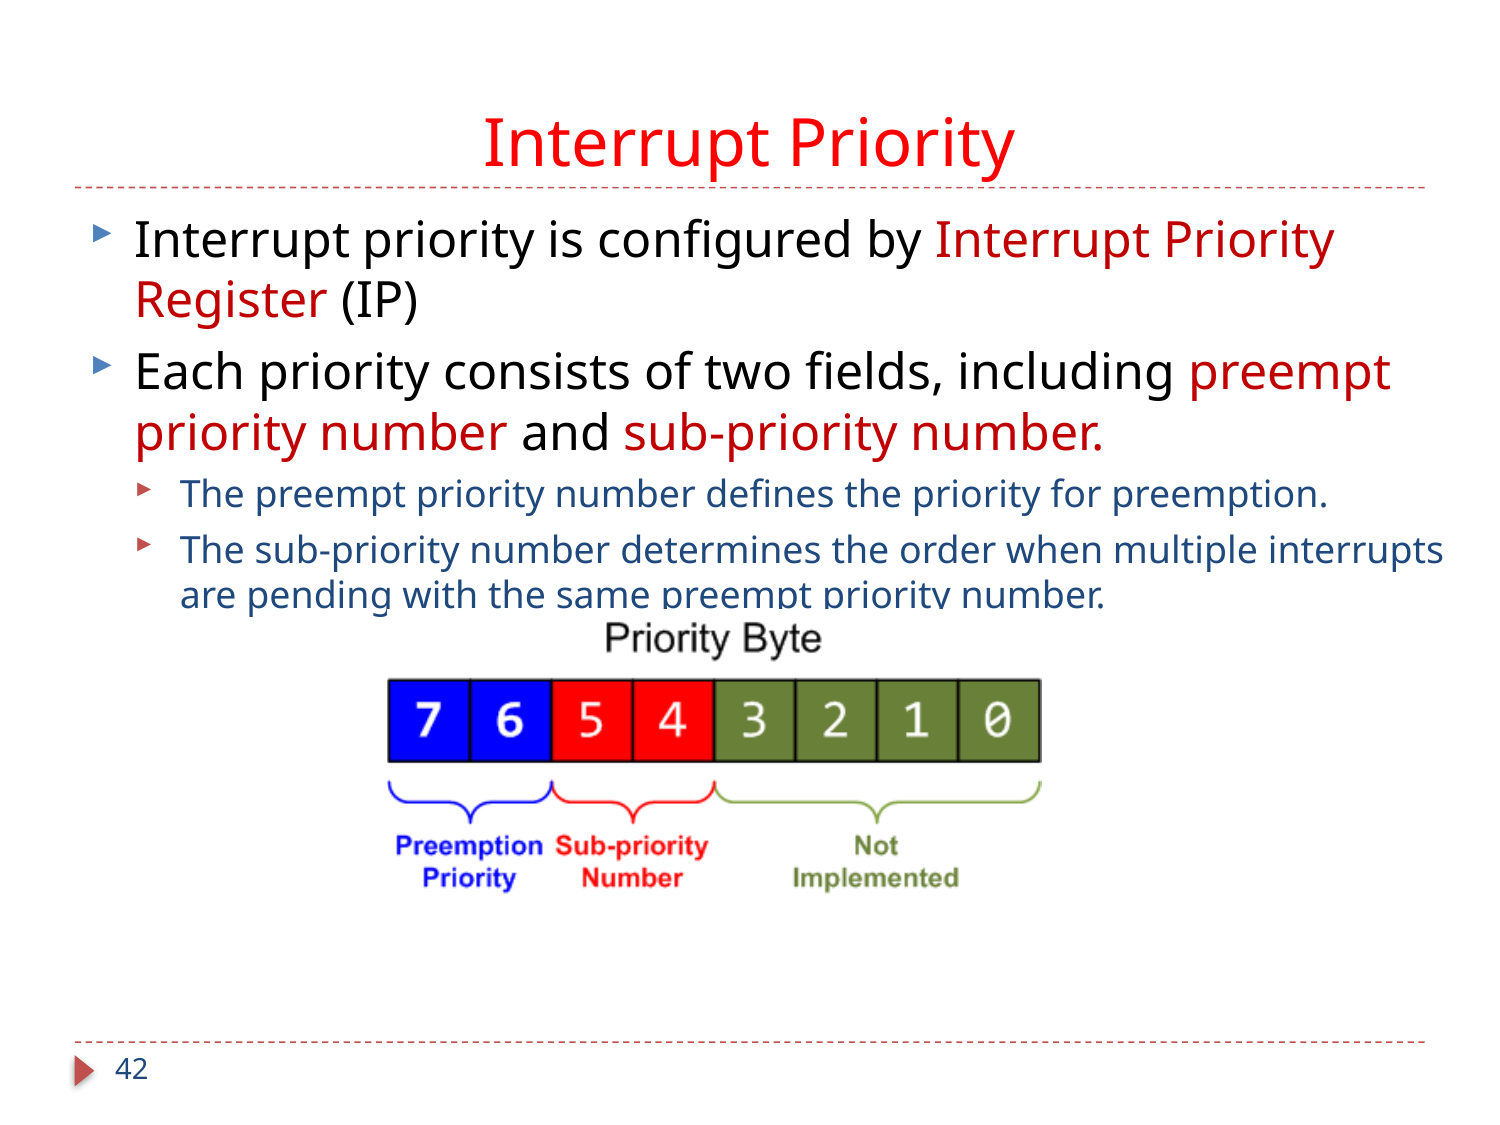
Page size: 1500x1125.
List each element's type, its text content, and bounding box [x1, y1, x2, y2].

list Interrupt priority is configured by Interrupt Priority Register (IP) Each priority consists of two fields, including preempt priority number and sub-priority number. The preempt priority number defines the priority for preemption. The sub-priority number determines the order when multiple interrupts are pending with the same preempt priority number. [75, 200, 1475, 1010]
slide_number 42 [100, 1042, 426, 1103]
title Interrupt Priority [75, 24, 1425, 188]
picture [387, 609, 1043, 898]
